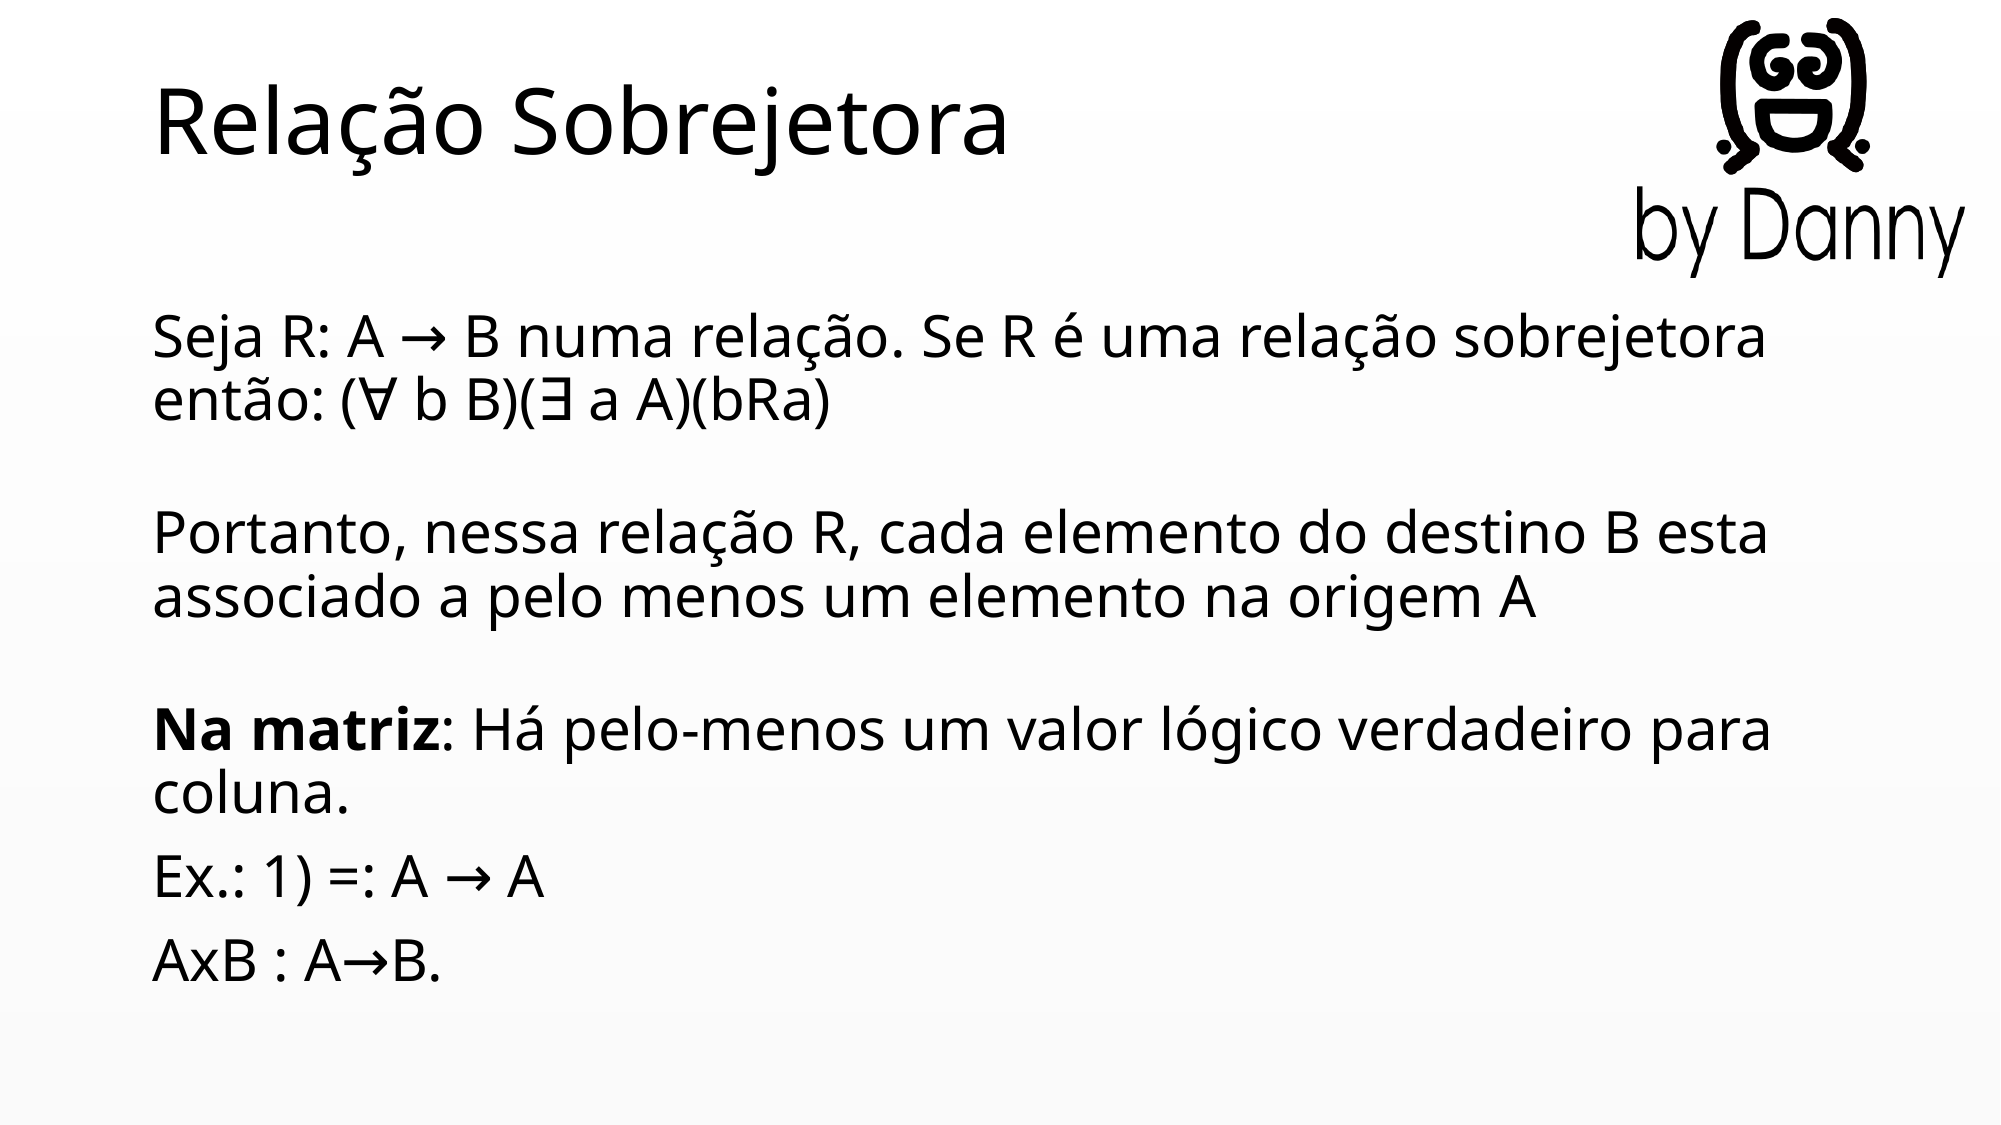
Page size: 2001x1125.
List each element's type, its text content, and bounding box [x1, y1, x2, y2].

title Relação Sobrejetora [137, 59, 1863, 299]
list Seja R: A → B numa relação. Se R é uma relação sobrejetora então: (∀ b B)(∃ a A)(bRa) Portanto, nessa relação R, cada elemento do destino B esta associado a pelo menos um elemento na origem A Na matriz: Há pelo-menos um valor lógico verdadeiro para coluna. Ex.: 1) =: A → A AxB : A→B. [137, 299, 1863, 1014]
picture [1637, 18, 1965, 278]
